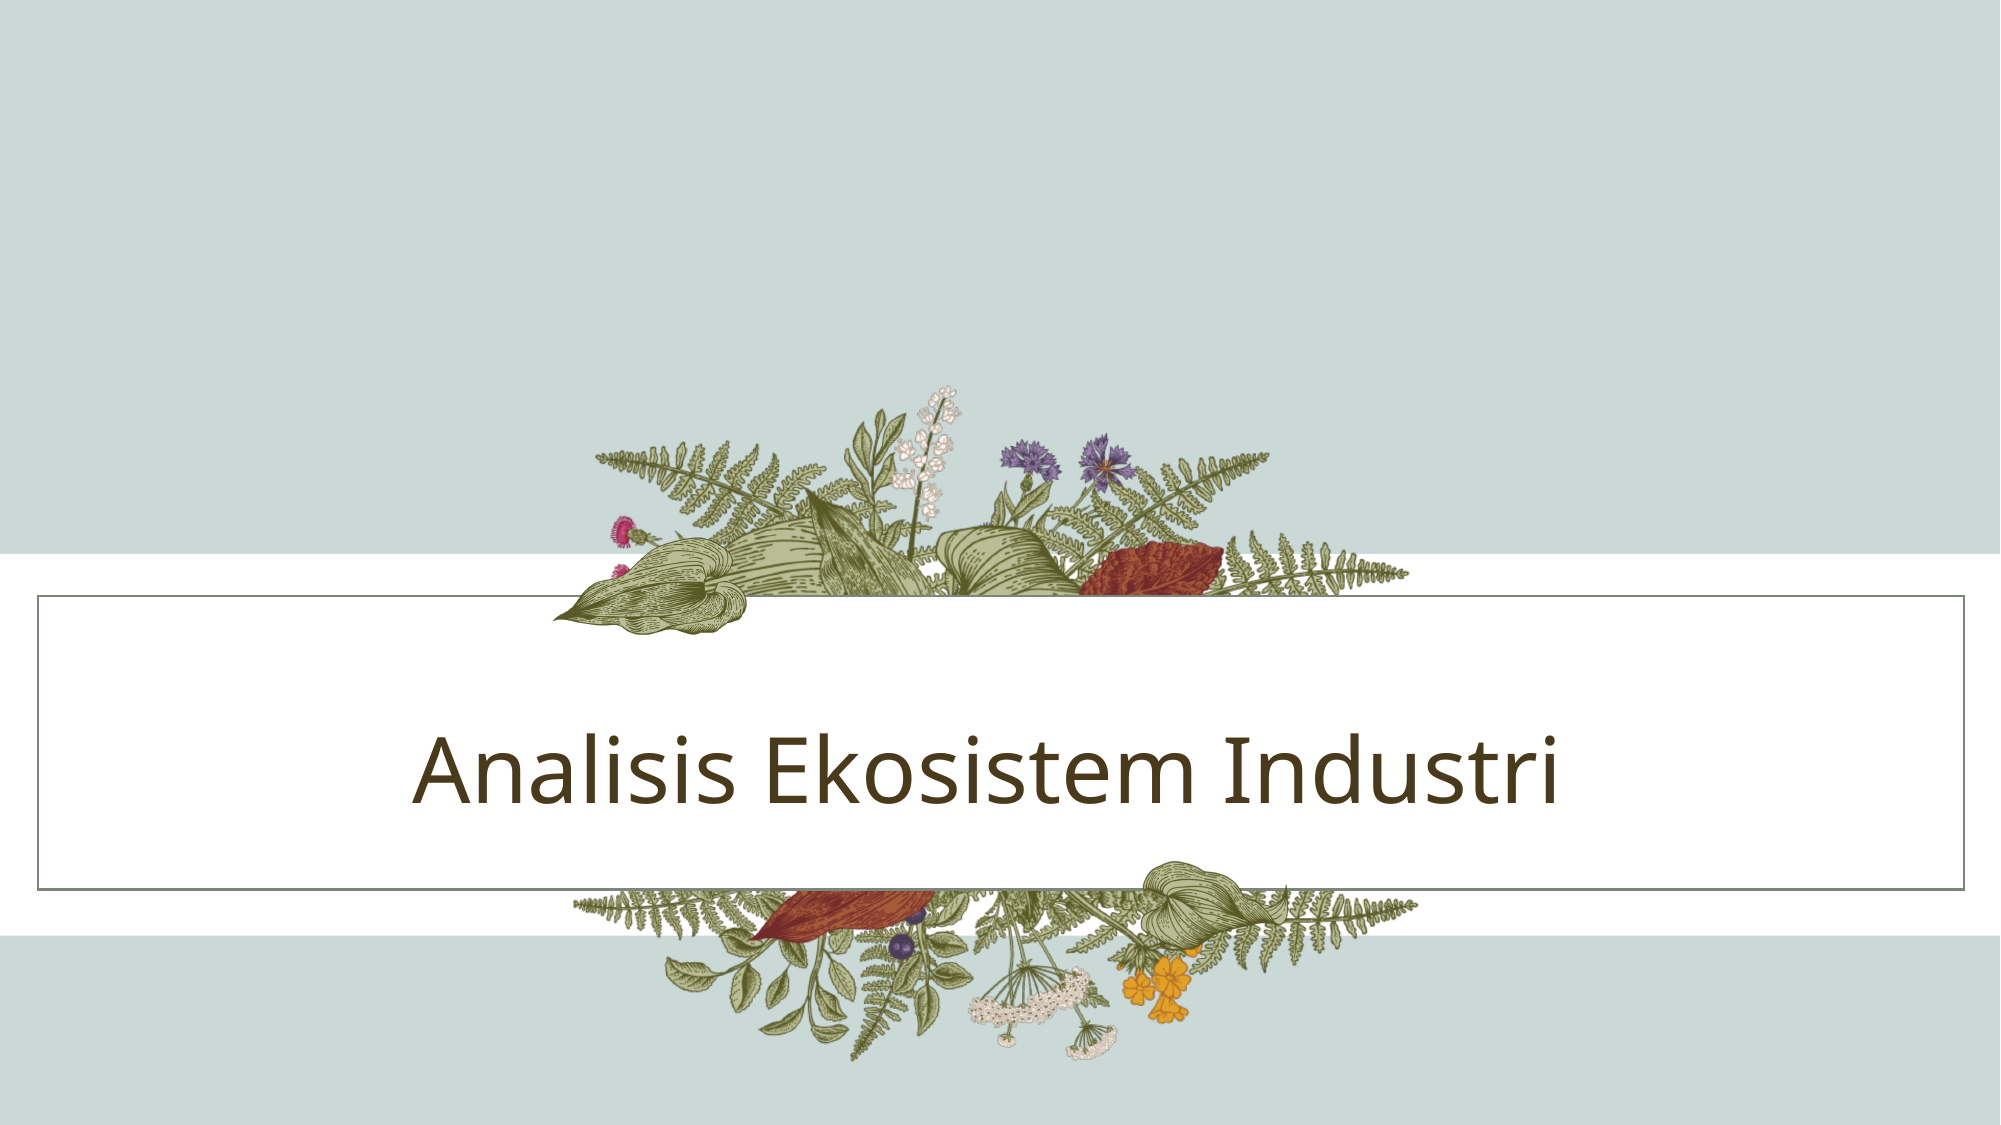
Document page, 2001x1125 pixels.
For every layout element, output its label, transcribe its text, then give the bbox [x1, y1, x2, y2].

picture [551, 366, 1449, 636]
title Analisis Ekosistem Industri [189, 711, 1811, 831]
picture [568, 831, 1434, 1072]
